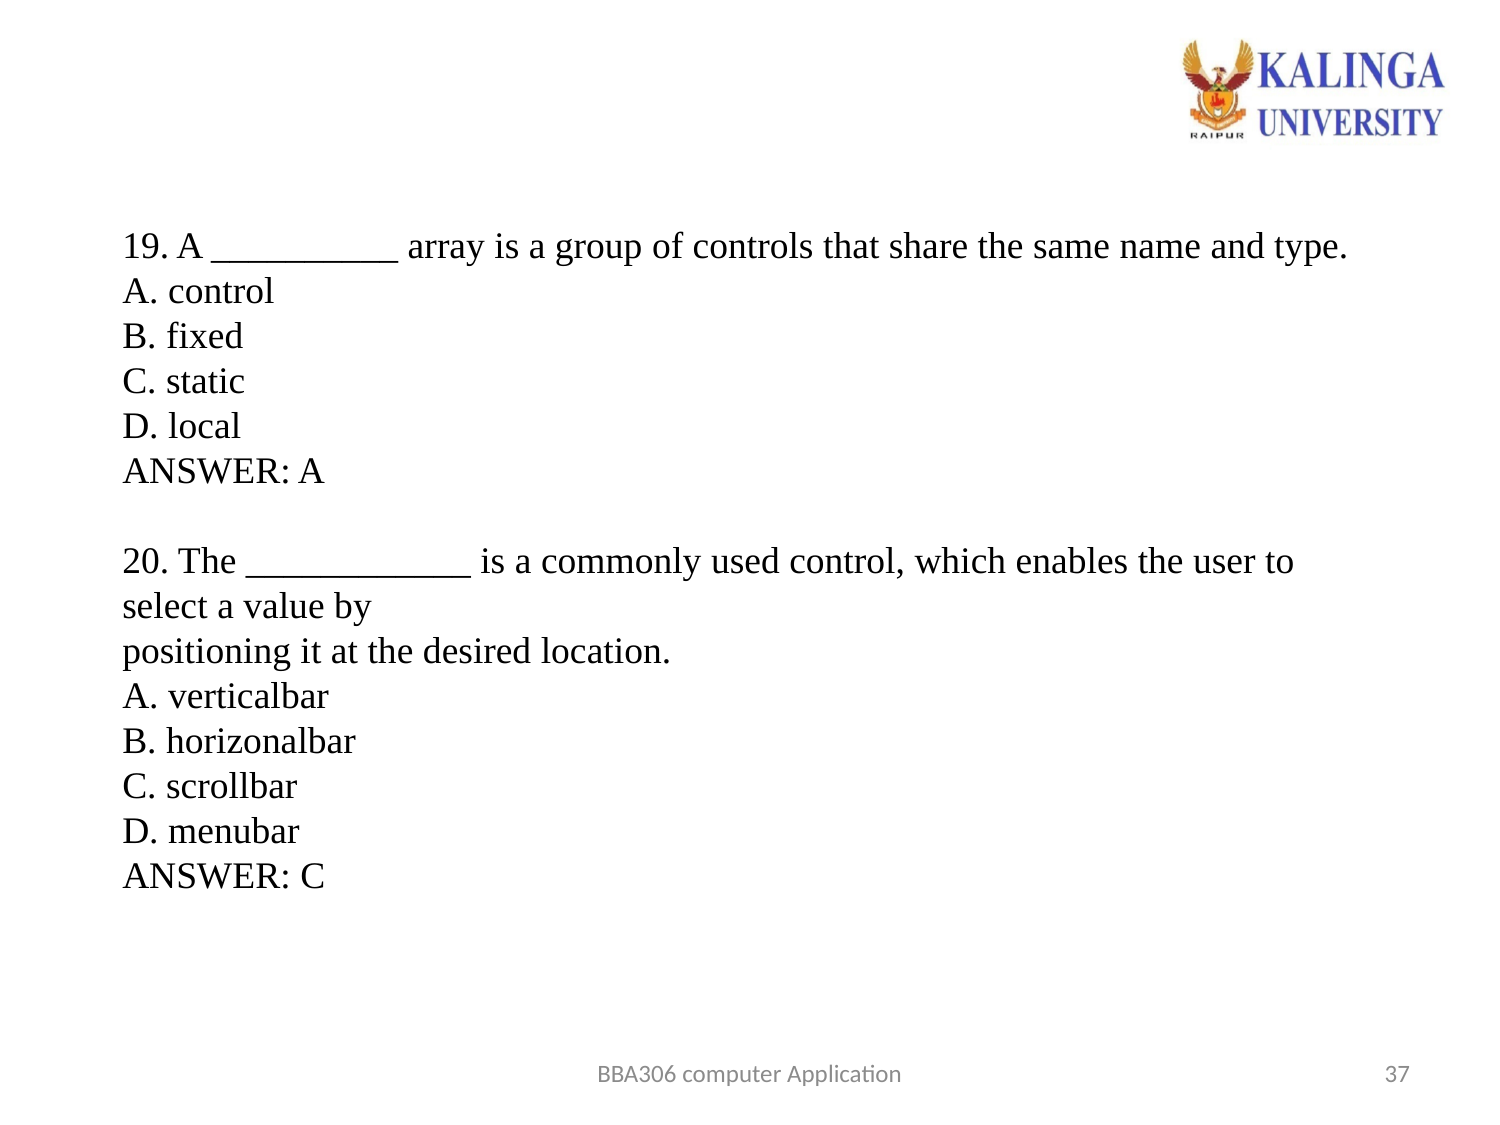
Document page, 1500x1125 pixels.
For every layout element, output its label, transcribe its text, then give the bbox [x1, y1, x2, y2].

footer BBA306 computer Application [512, 1042, 988, 1103]
picture [1174, 37, 1455, 151]
text_box 19. A __________ array is a group of controls that share the same name and type. A. control B. fixed C. static D. local ANSWER: A 20. The ____________ is a commonly used control, which enables the user to select a value by positioning it at the desired location. A. verticalbar B. horizonalbar C. scrollbar D. menubar ANSWER: C [107, 214, 1397, 904]
slide_number 37 [1074, 1042, 1425, 1103]
